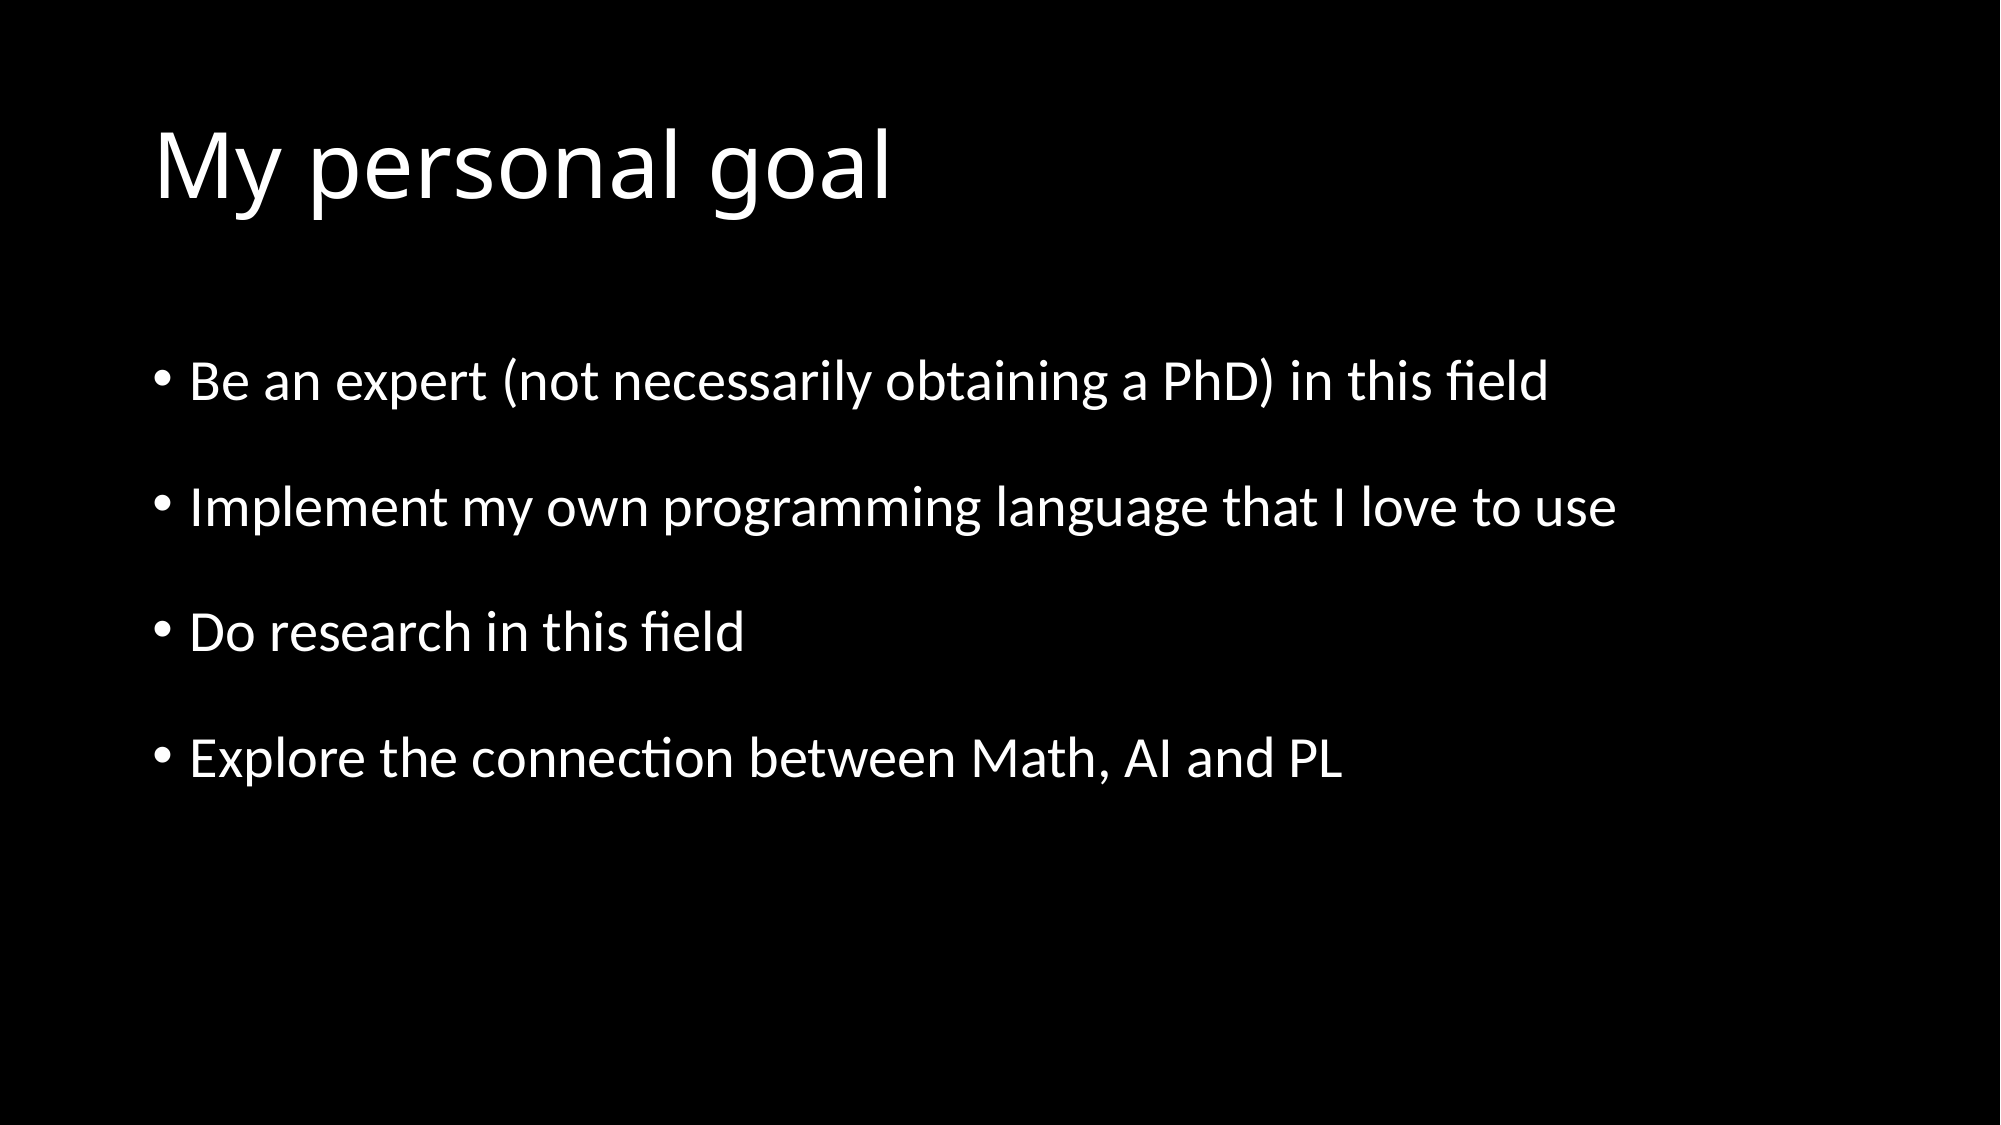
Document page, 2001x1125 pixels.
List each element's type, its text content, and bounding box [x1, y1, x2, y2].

list Be an expert (not necessarily obtaining a PhD) in this field Implement my own programming language that I love to use Do research in this field Explore the connection between Math, AI and PL [137, 299, 1863, 1014]
title My personal goal [137, 59, 1863, 278]
